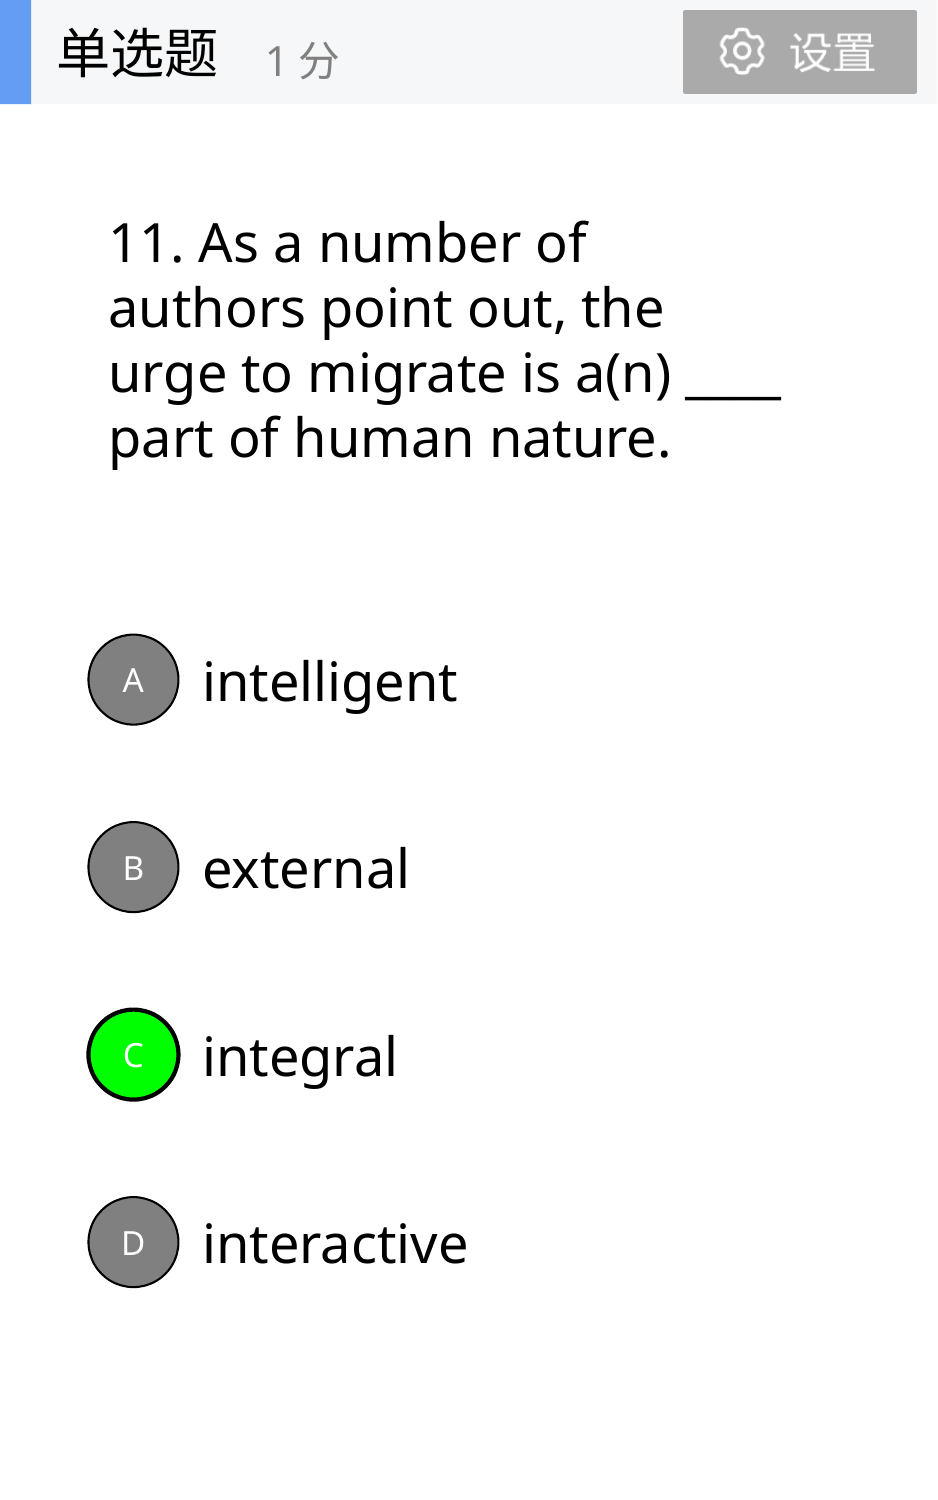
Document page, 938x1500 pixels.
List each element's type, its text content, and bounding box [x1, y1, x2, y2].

text_box 11. As a number of authors point out, the urge to migrate is a(n) ____ part of human nature. [93, 201, 811, 476]
text_box B [87, 821, 180, 914]
text_box intelligent [187, 639, 494, 720]
text_box D [87, 1196, 180, 1289]
text_box C [87, 1008, 180, 1101]
text_box integral [187, 1014, 432, 1095]
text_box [0, 0, 938, 105]
text_box external [187, 827, 430, 907]
text_box A [87, 633, 180, 726]
picture [683, 10, 917, 94]
text_box interactive [187, 1202, 514, 1282]
